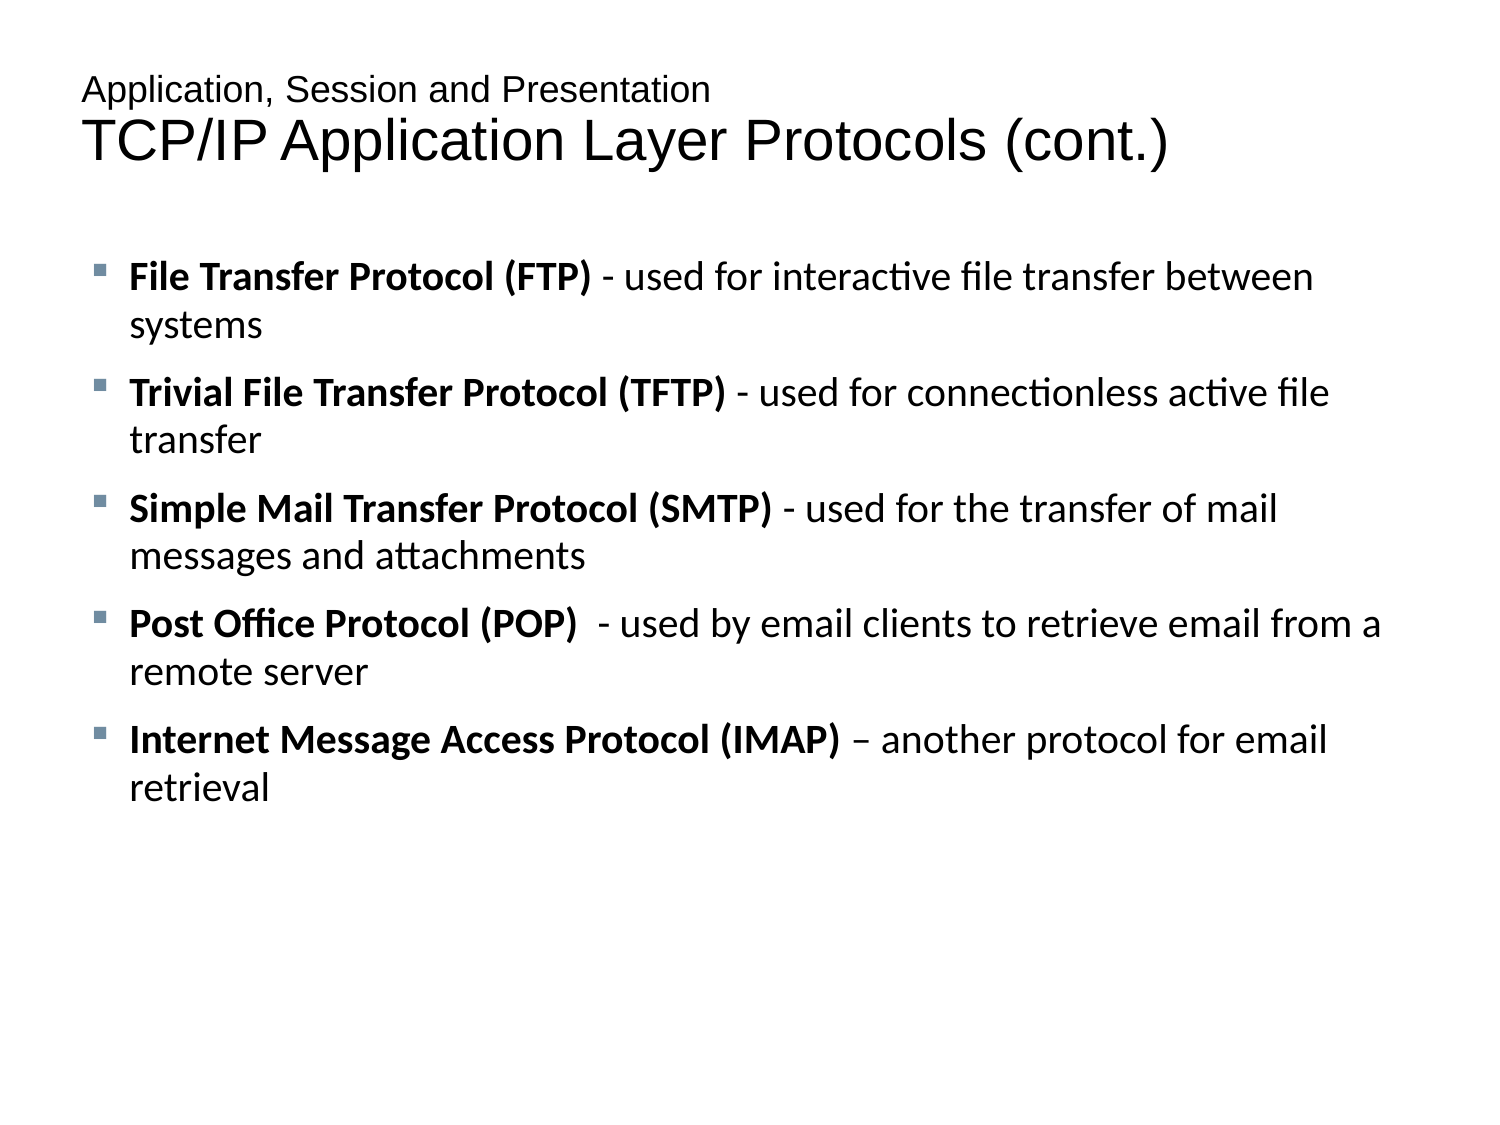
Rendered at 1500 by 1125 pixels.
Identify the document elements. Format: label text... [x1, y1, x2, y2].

text_box File Transfer Protocol (FTP) - used for interactive file transfer between systems Trivial File Transfer Protocol (TFTP) - used for connectionless active file transfer Simple Mail Transfer Protocol (SMTP) - used for the transfer of mail messages and attachments Post Office Protocol (POP) - used by email clients to retrieve email from a remote server Internet Message Access Protocol (IMAP) – another protocol for email retrieval [75, 245, 1427, 819]
title Application, Session and Presentation TCP/IP Application Layer Protocols (cont.) [66, 53, 1500, 191]
